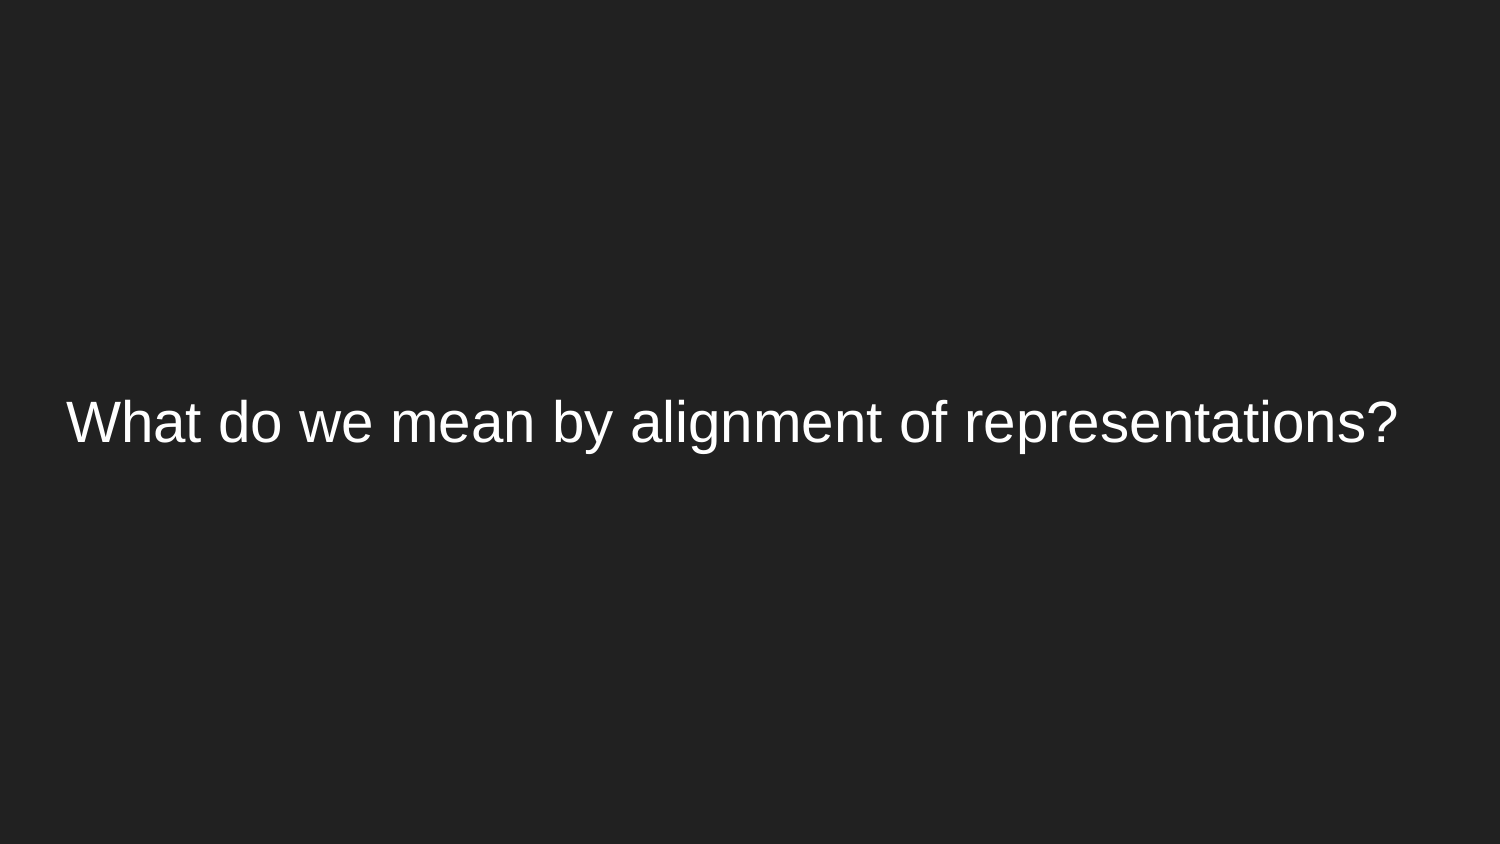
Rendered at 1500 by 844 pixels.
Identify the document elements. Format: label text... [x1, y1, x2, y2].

title What do we mean by alignment of representations? [51, 352, 1449, 491]
